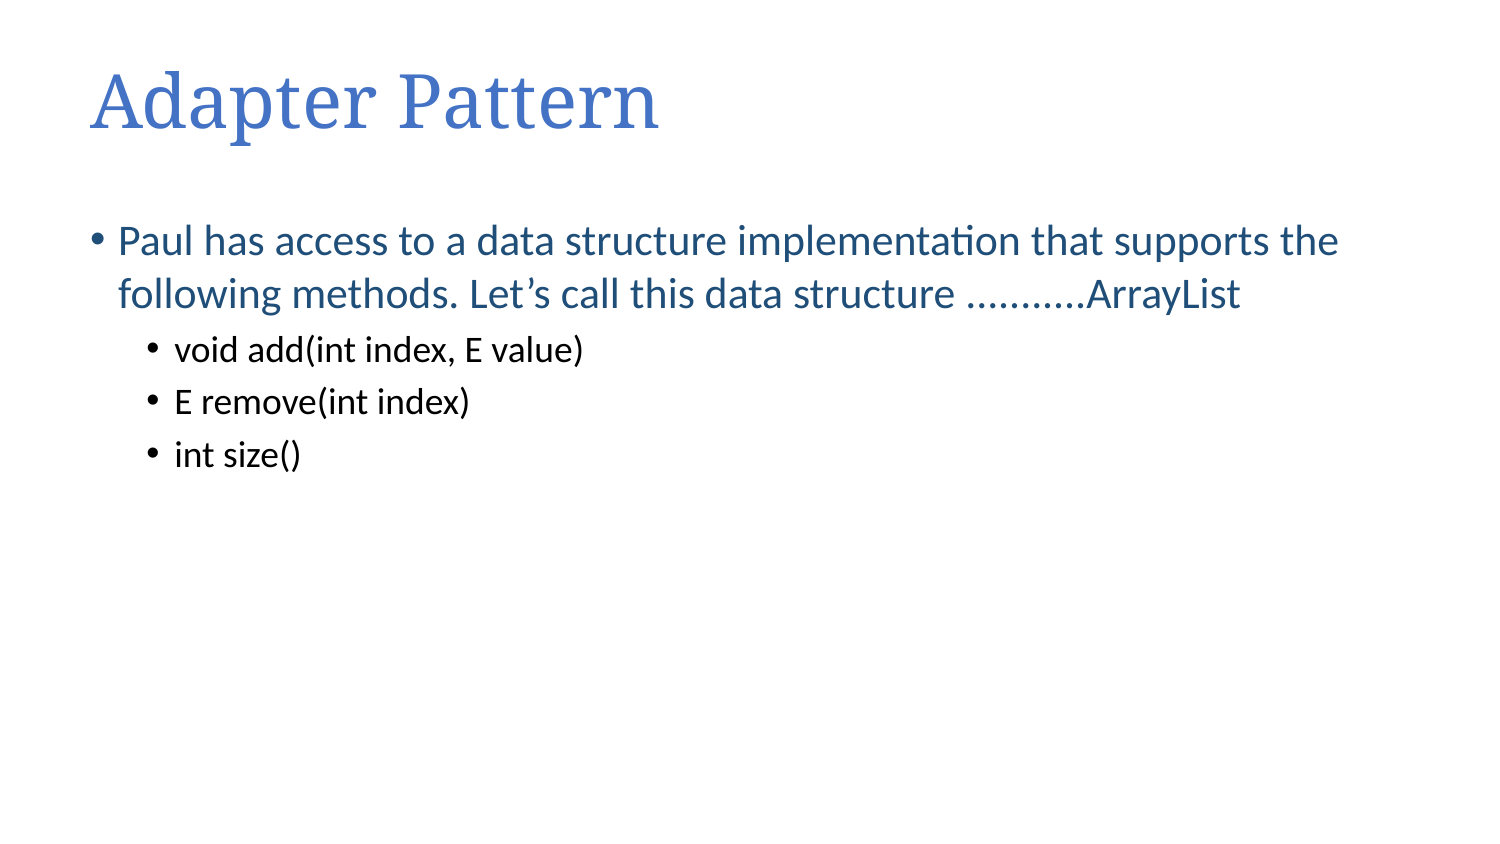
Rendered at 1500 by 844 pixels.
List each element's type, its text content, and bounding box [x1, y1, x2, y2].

list Paul has access to a data structure implementation that supports the following methods. Let’s call this data structure ...........ArrayList void add(int index, E value) E remove(int index) int size() [75, 196, 1425, 808]
title Adapter Pattern [75, 33, 1425, 175]
